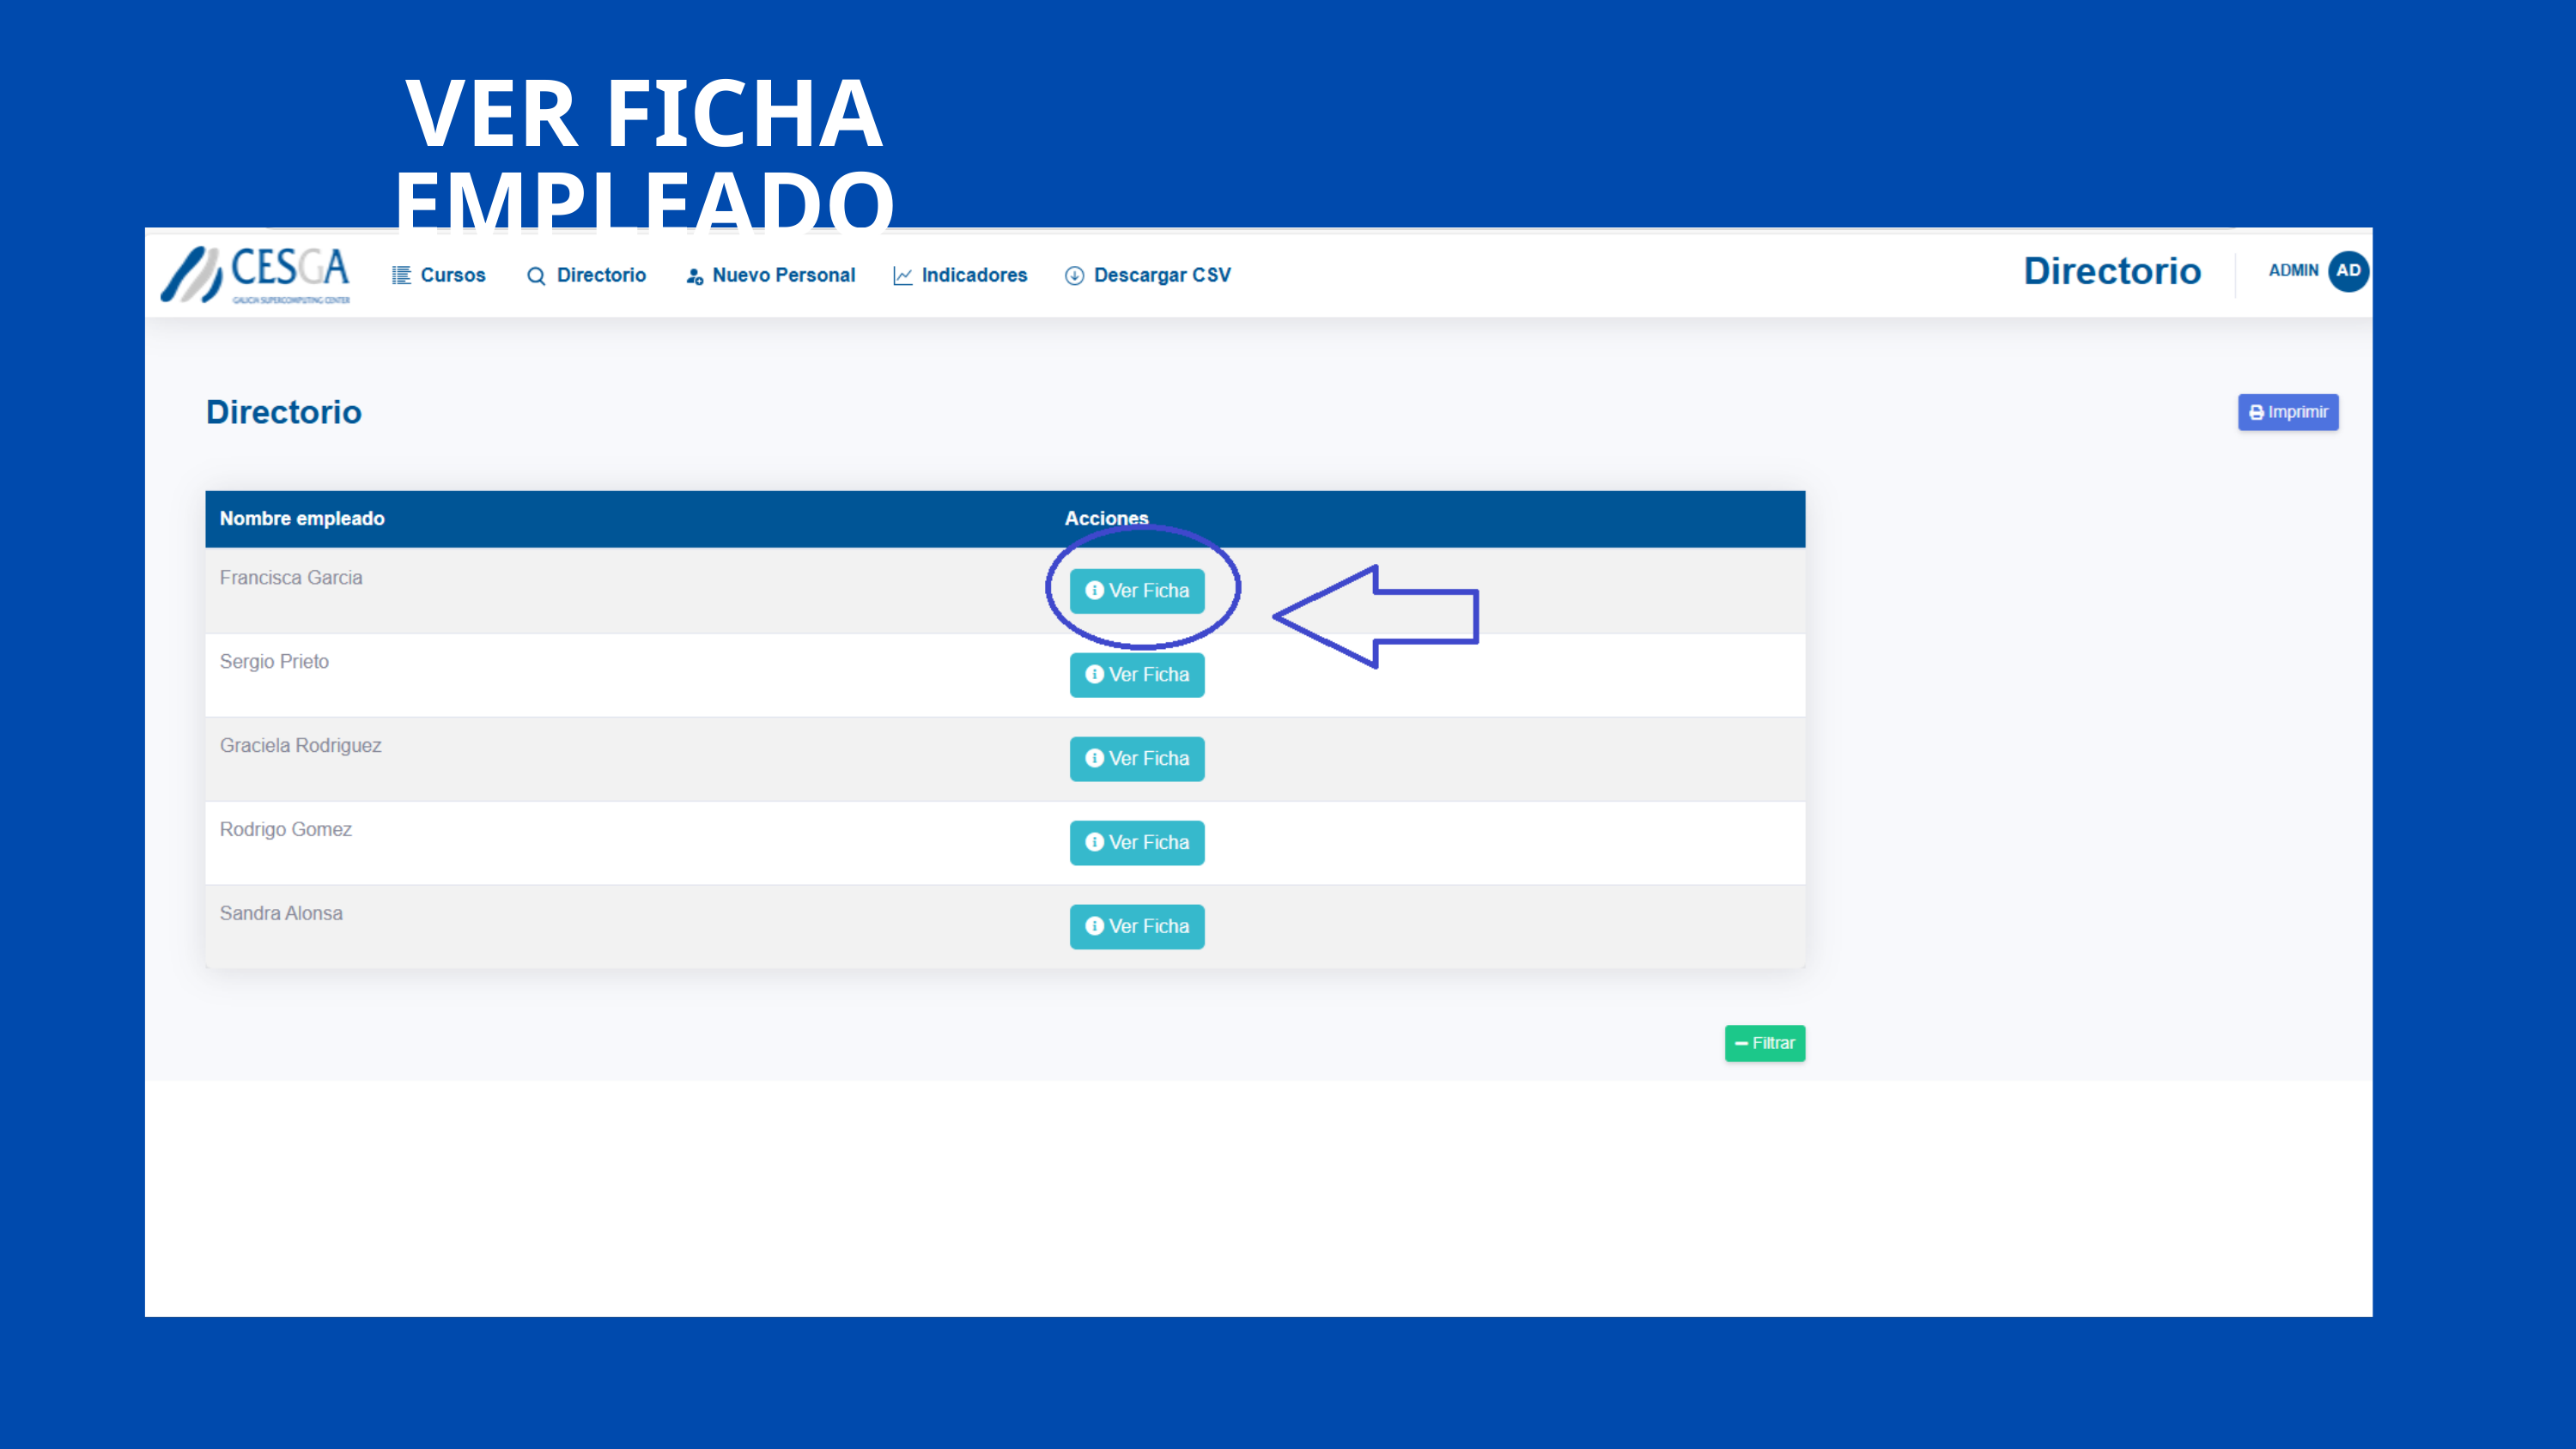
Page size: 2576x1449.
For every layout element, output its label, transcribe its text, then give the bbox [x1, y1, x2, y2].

text_box VER FICHA EMPLEADO [144, 71, 1146, 258]
text_box [144, 227, 2373, 1322]
